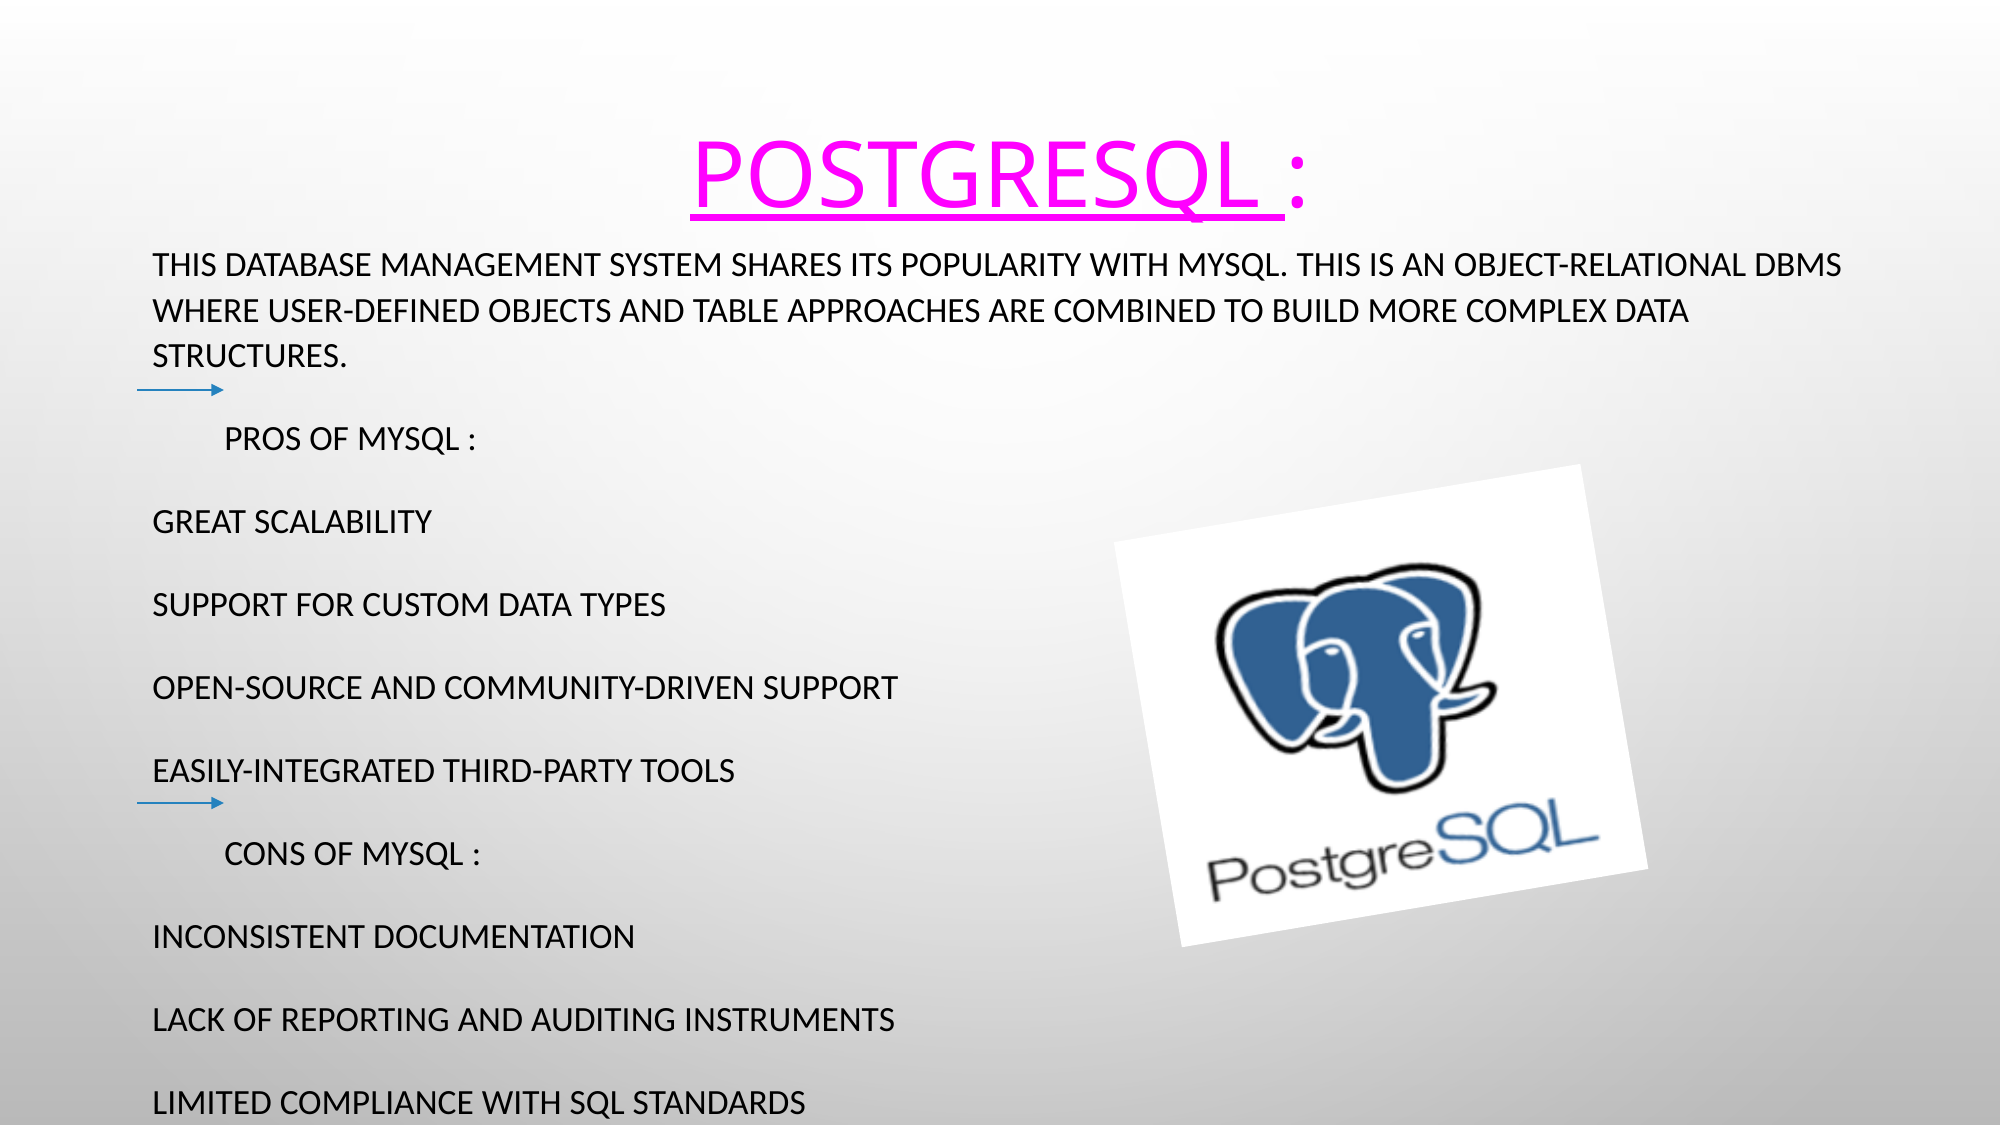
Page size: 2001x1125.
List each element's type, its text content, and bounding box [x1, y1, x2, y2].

title PostgreSQL : [149, 101, 1851, 230]
picture [0, 0, 2000, 1125]
list This database management system shares its popularity with MySQL. This is an object-relational DBMS where user-defined objects and table approaches are combined to build more complex data structures. Pros of MySQL : Great scalability Support for custom data types Open-source and community-driven support Easily-integrated third-party tools Cons of MySQL : Inconsistent documentation Lack of reporting and auditing instruments Limited compliance with SQL standards [137, 230, 1863, 1099]
